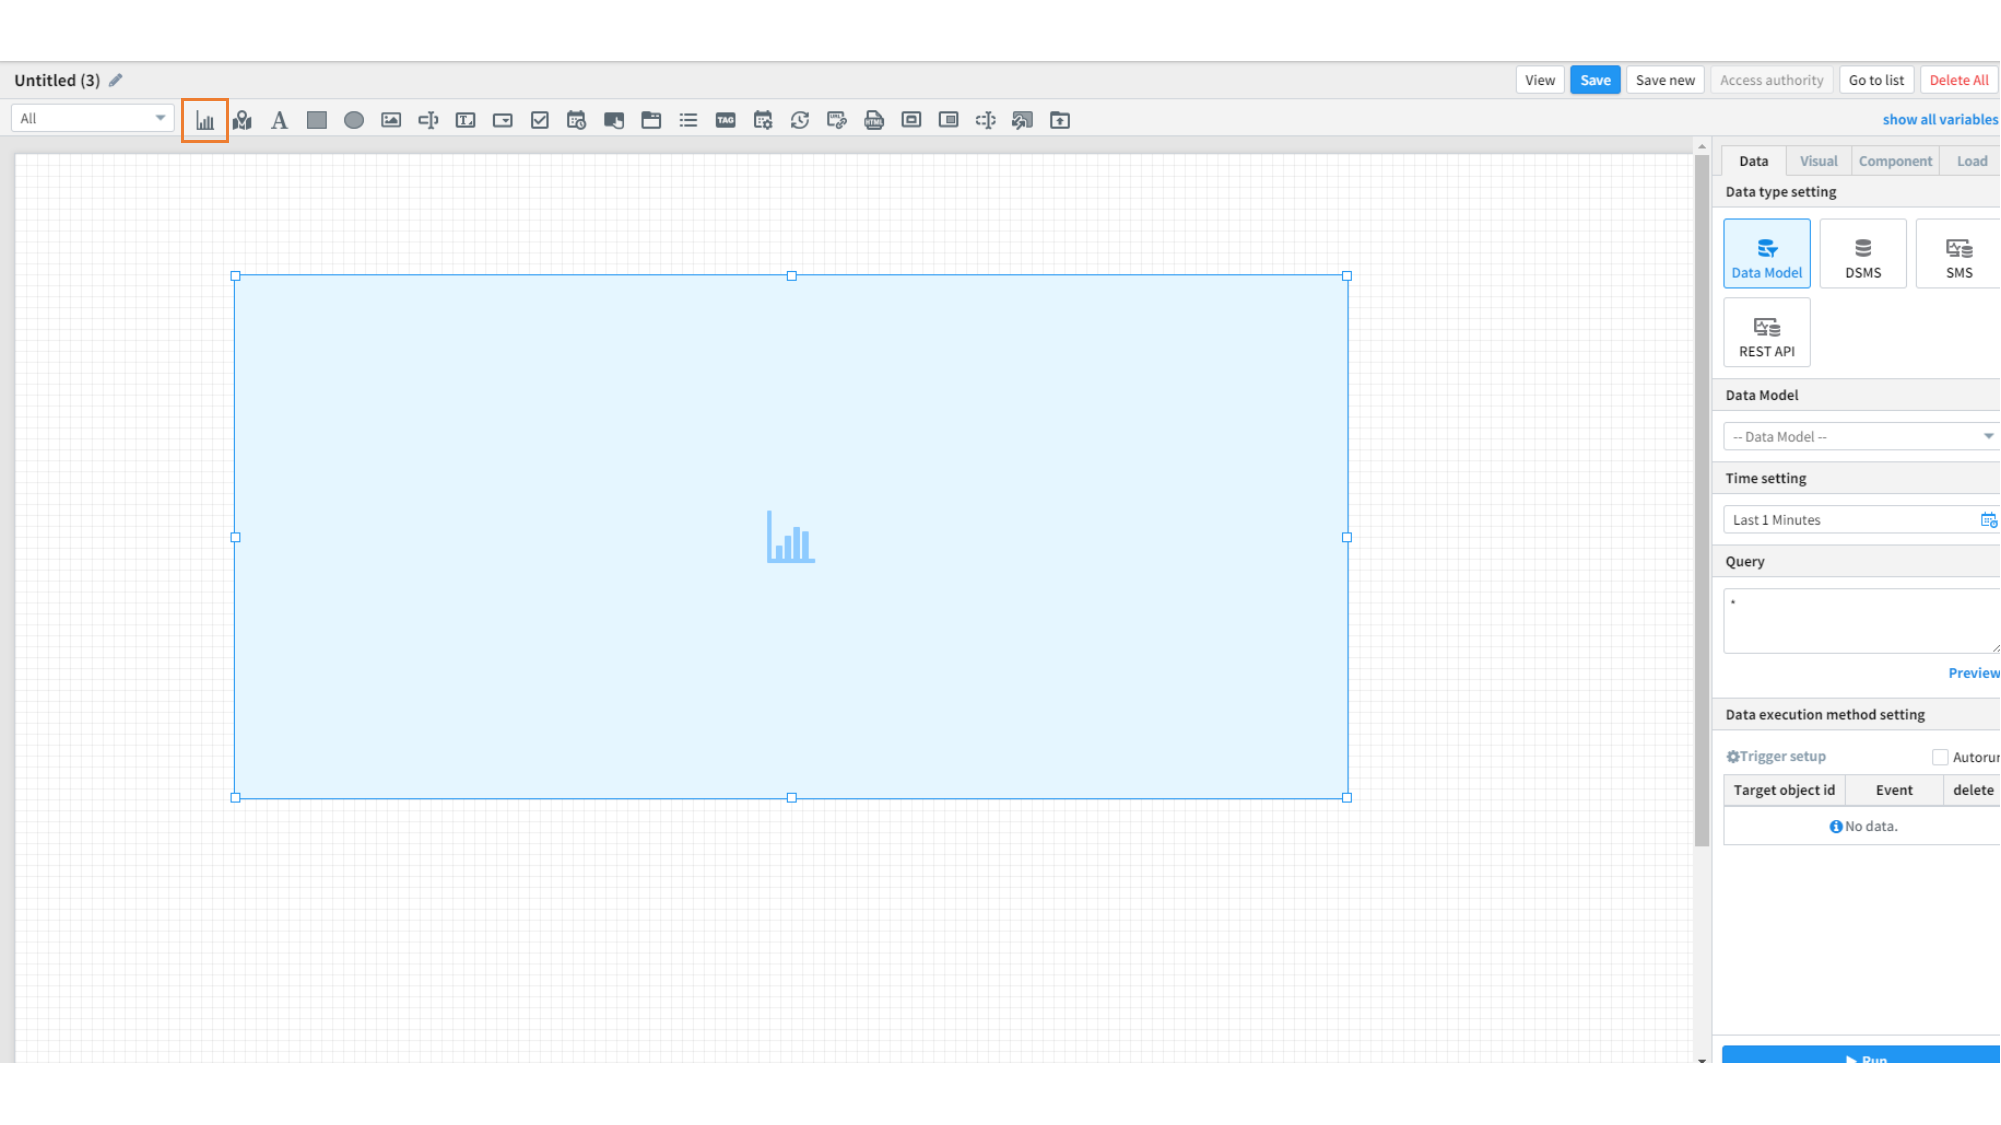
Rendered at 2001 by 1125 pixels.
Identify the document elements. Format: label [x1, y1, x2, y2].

picture [0, 61, 2000, 1063]
